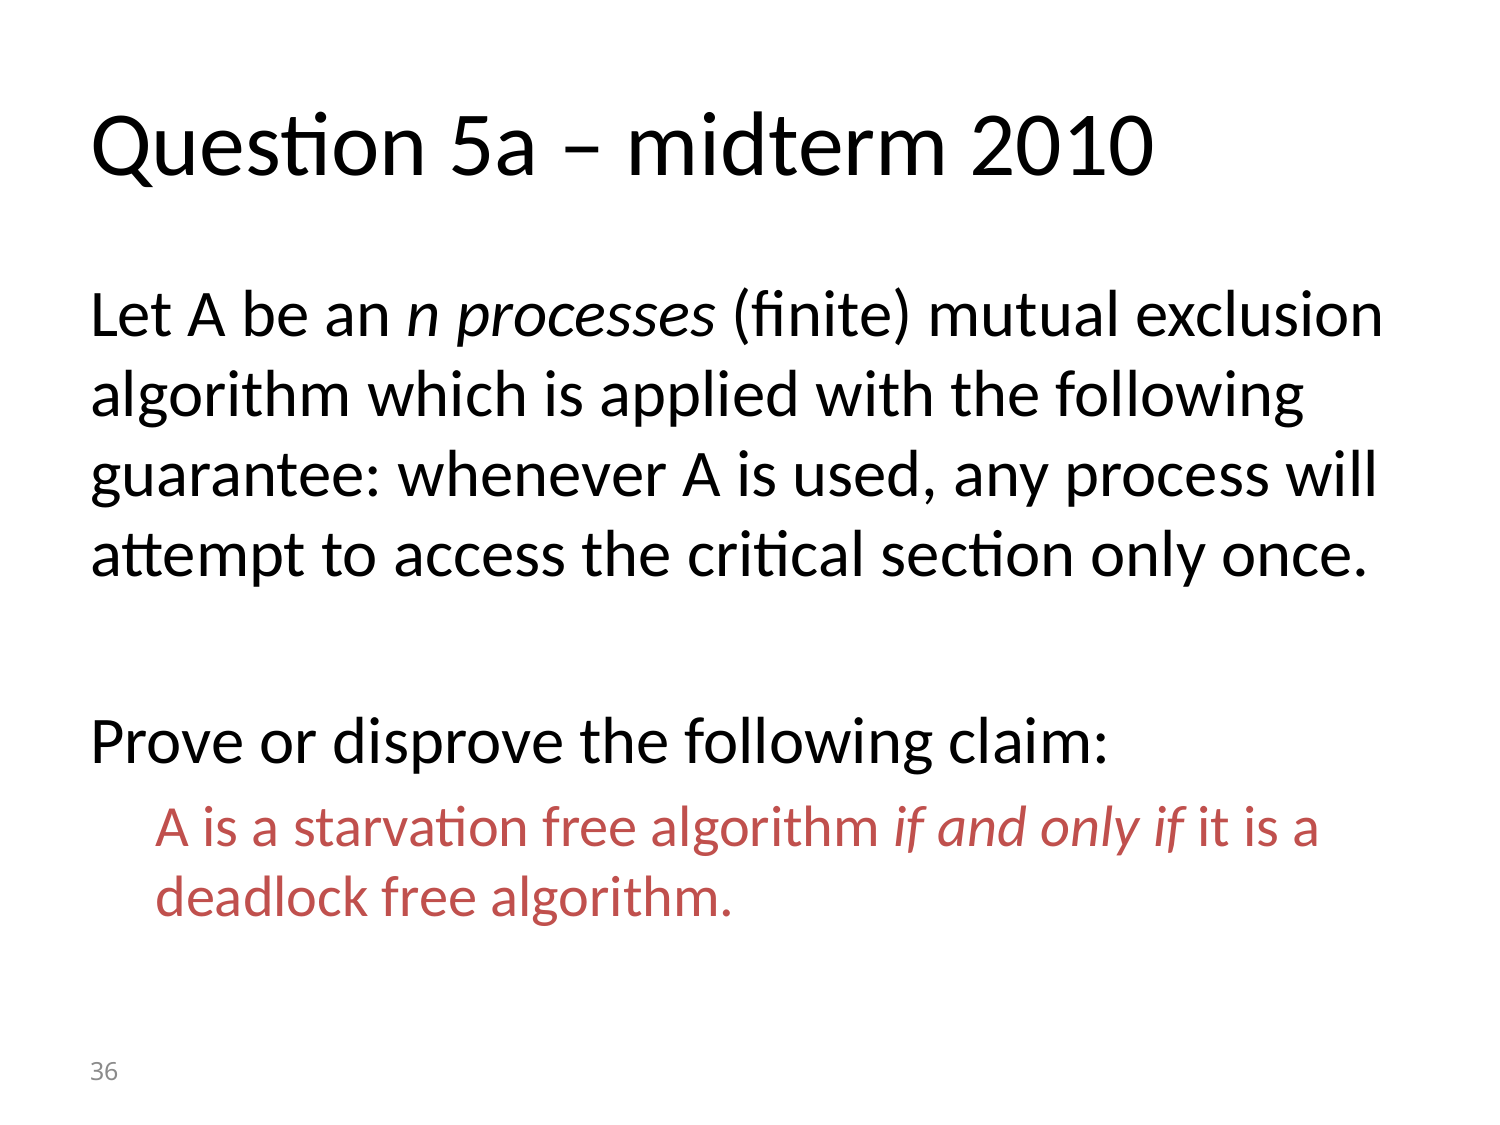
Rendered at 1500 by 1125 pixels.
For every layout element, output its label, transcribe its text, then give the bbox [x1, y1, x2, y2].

title Question 5a – midterm 2010 [74, 44, 1426, 233]
list Let A be an n processes (finite) mutual exclusion algorithm which is applied with the following guarantee: whenever A is used, any process will attempt to access the critical section only once. Prove or disprove the following claim: A is a starvation free algorithm if and only if it is a deadlock free algorithm. [74, 262, 1426, 1006]
slide_number 36 [75, 1042, 425, 1103]
